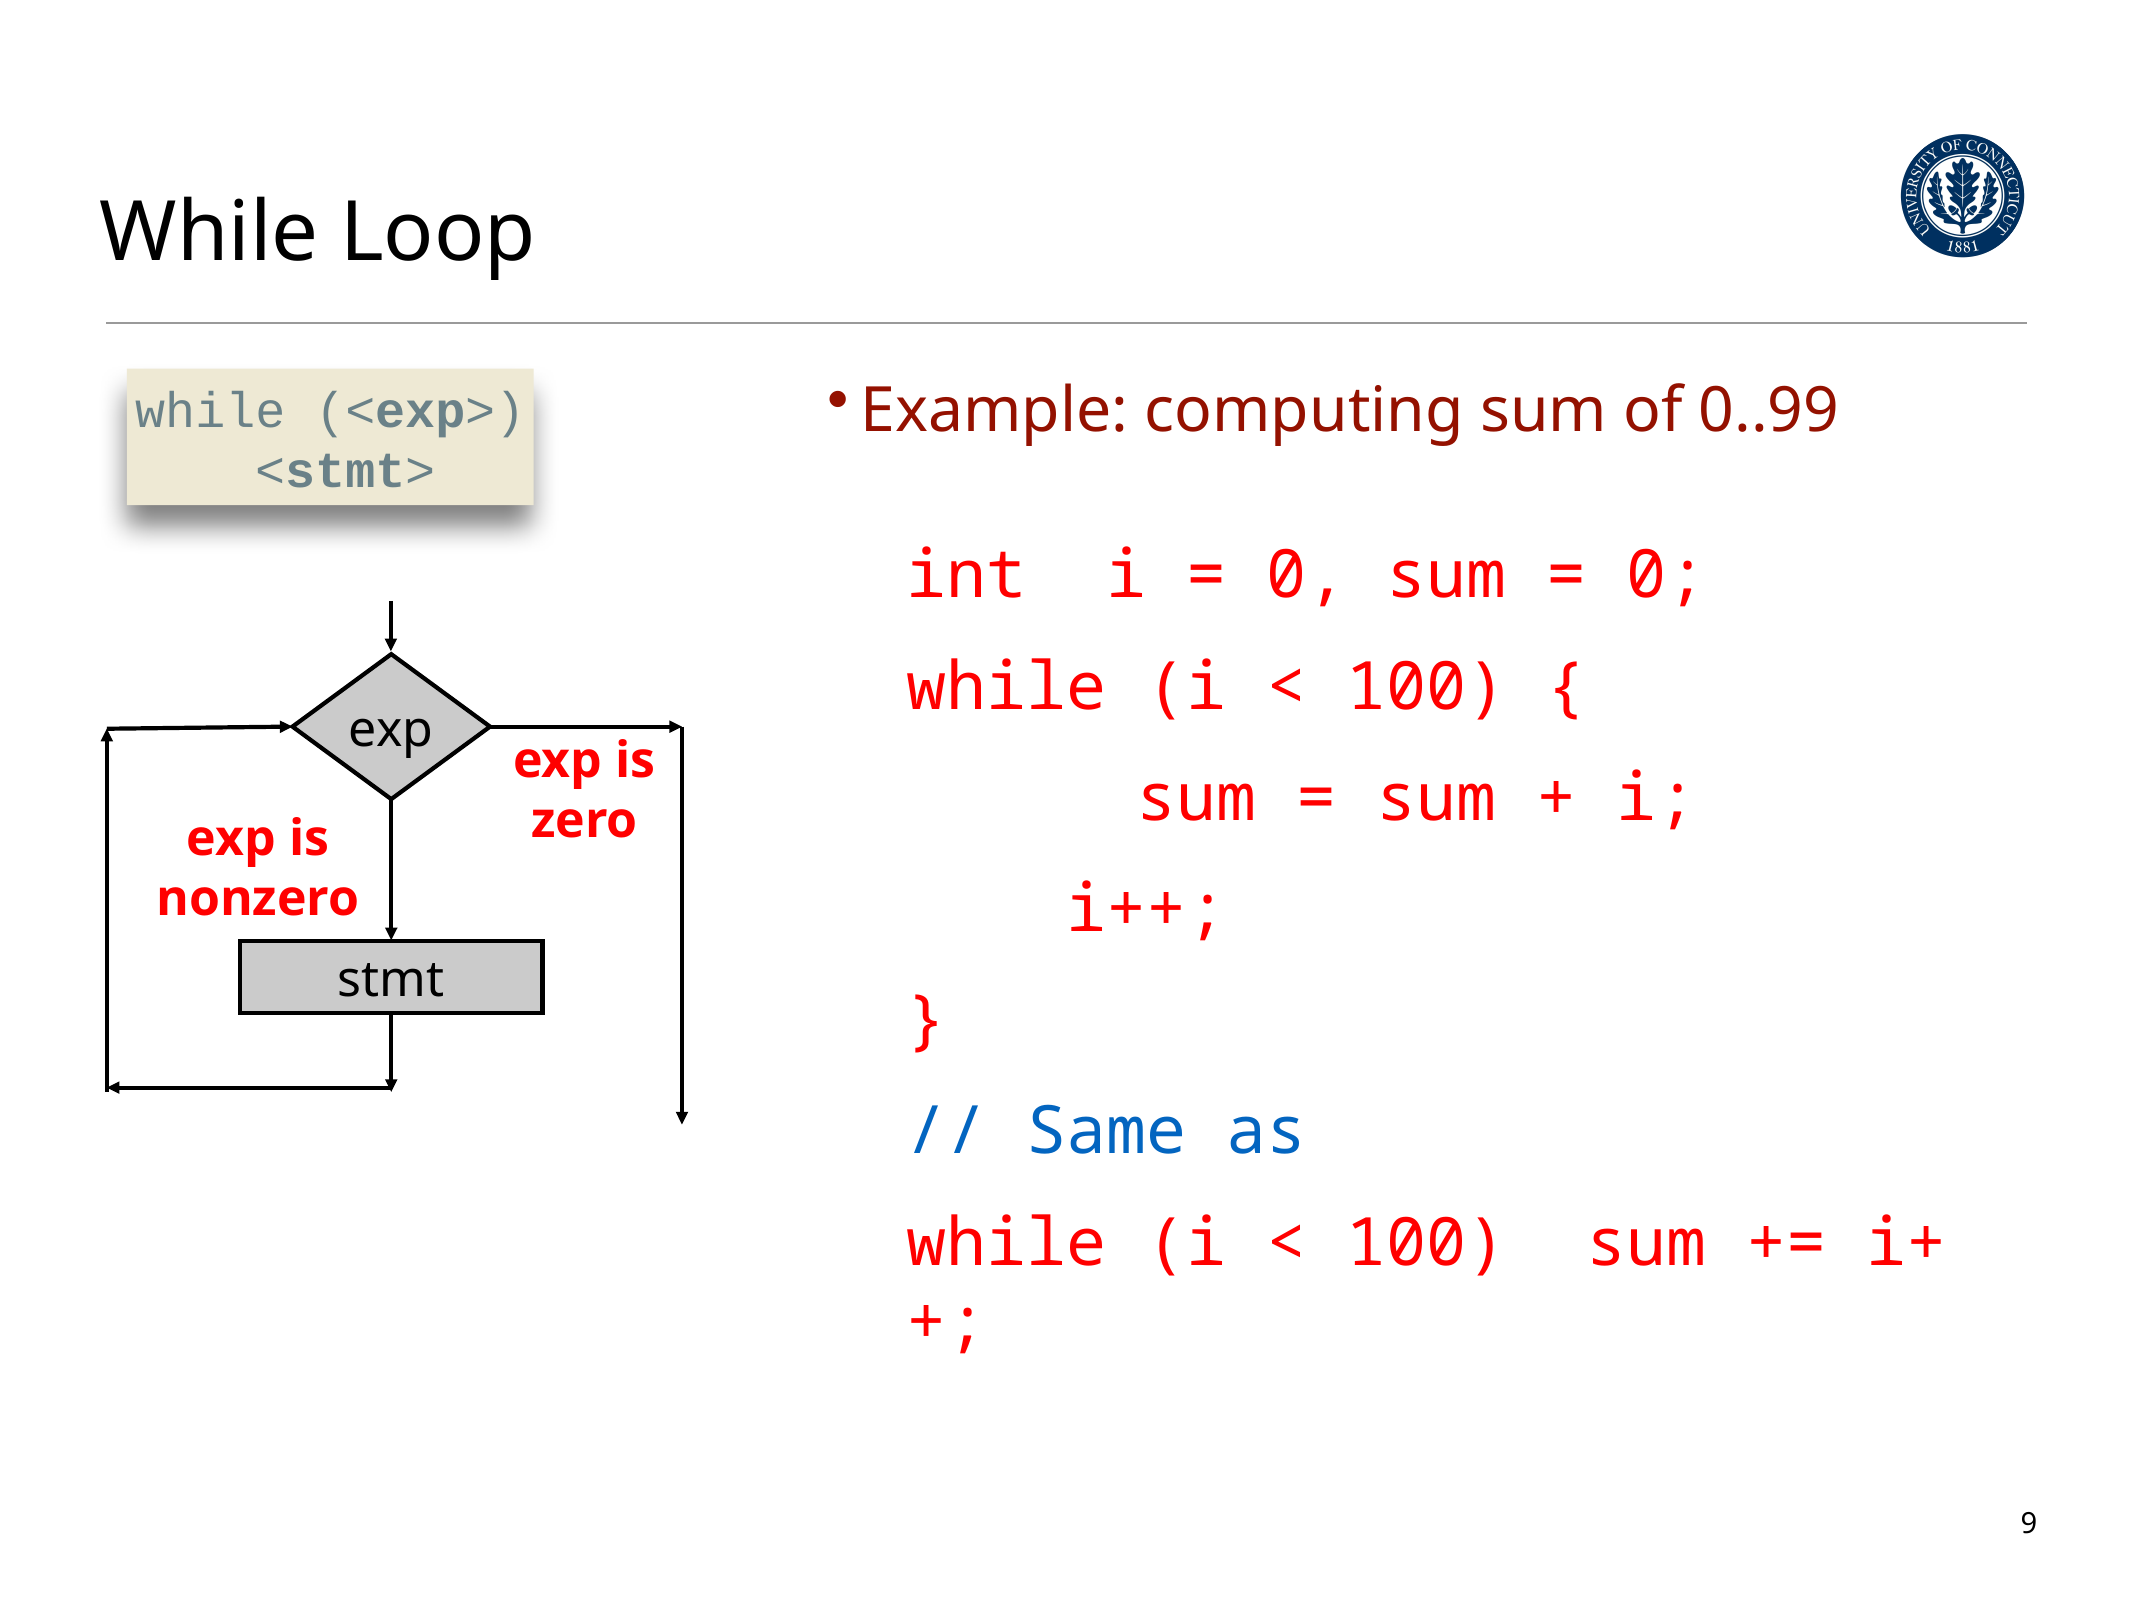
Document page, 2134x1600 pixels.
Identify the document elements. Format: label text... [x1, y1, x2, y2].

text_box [106, 600, 694, 1125]
picture [1900, 133, 2025, 259]
slide_number 9 [1996, 1497, 2045, 1544]
text_box while (<exp>) <stmt> [126, 368, 534, 506]
text_box int i = 0, sum = 0; while (i < 100) { sum = sum + i; i++; } // Same as while (i < 100) sum += i++; [900, 524, 1977, 1296]
title While Loop [93, 53, 2041, 284]
list Example: computing sum of 0..99 [820, 362, 2026, 1432]
